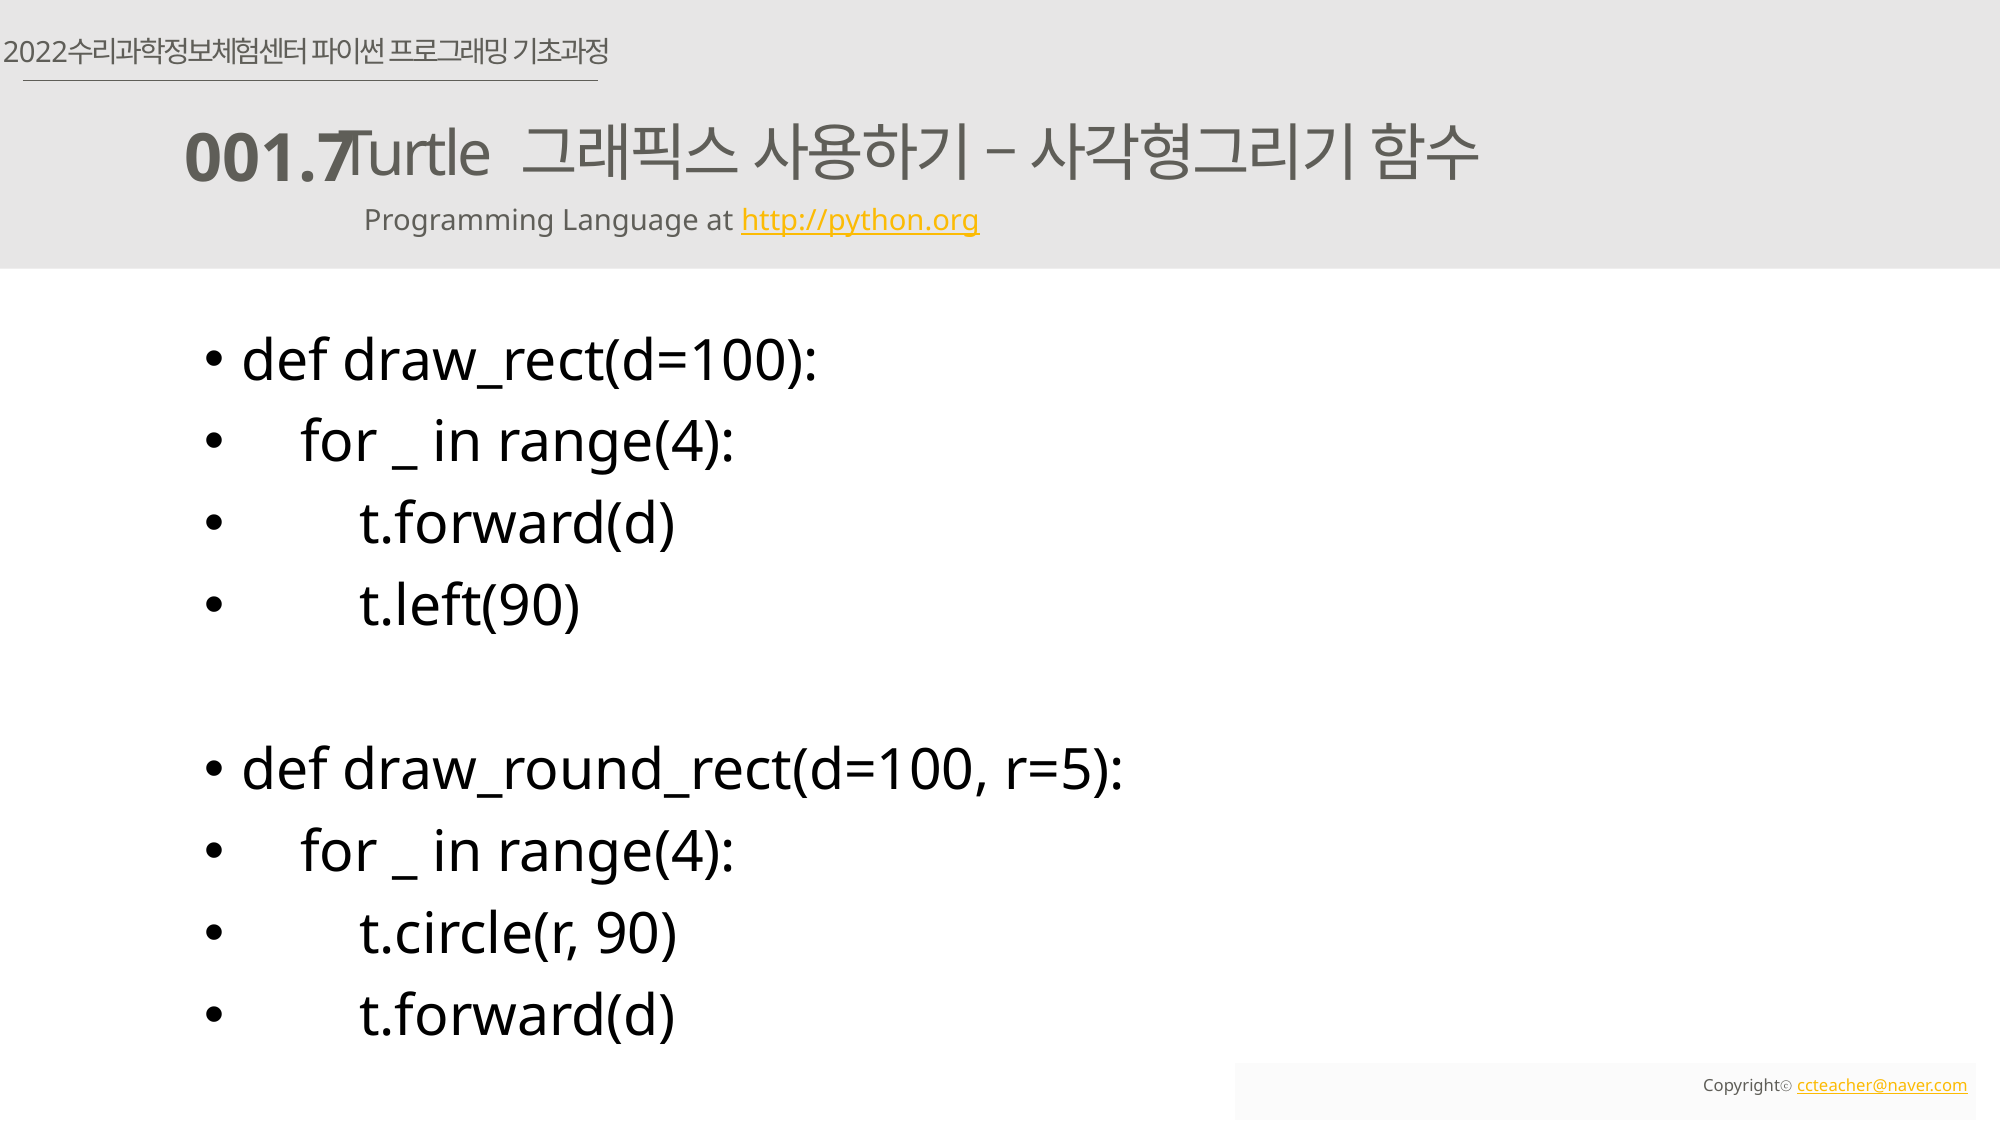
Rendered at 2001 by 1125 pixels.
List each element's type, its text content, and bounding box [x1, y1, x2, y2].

text_box [0, 0, 2000, 270]
text_box Turtle 그래픽스 사용하기 – 사각형그리기 함수 [323, 105, 1497, 196]
text_box Programming Language at http://python.org [349, 193, 995, 249]
picture [1235, 1063, 1976, 1120]
text_box 수리과학정보체험센터 파이썬 프로그래밍 기초과정 [0, 25, 627, 111]
text_box 001.7 [169, 111, 349, 202]
text_box def draw_rect(d=100): for _ in range(4): t.forward(d) t.left(90) def draw_round_rect(d=100, r=5): for _ in range(4): t.circle(r, 90) t.forward(d) [189, 323, 1580, 1061]
text_box Copyrightⓒ ccteacher@naver.com [1687, 1067, 1983, 1125]
